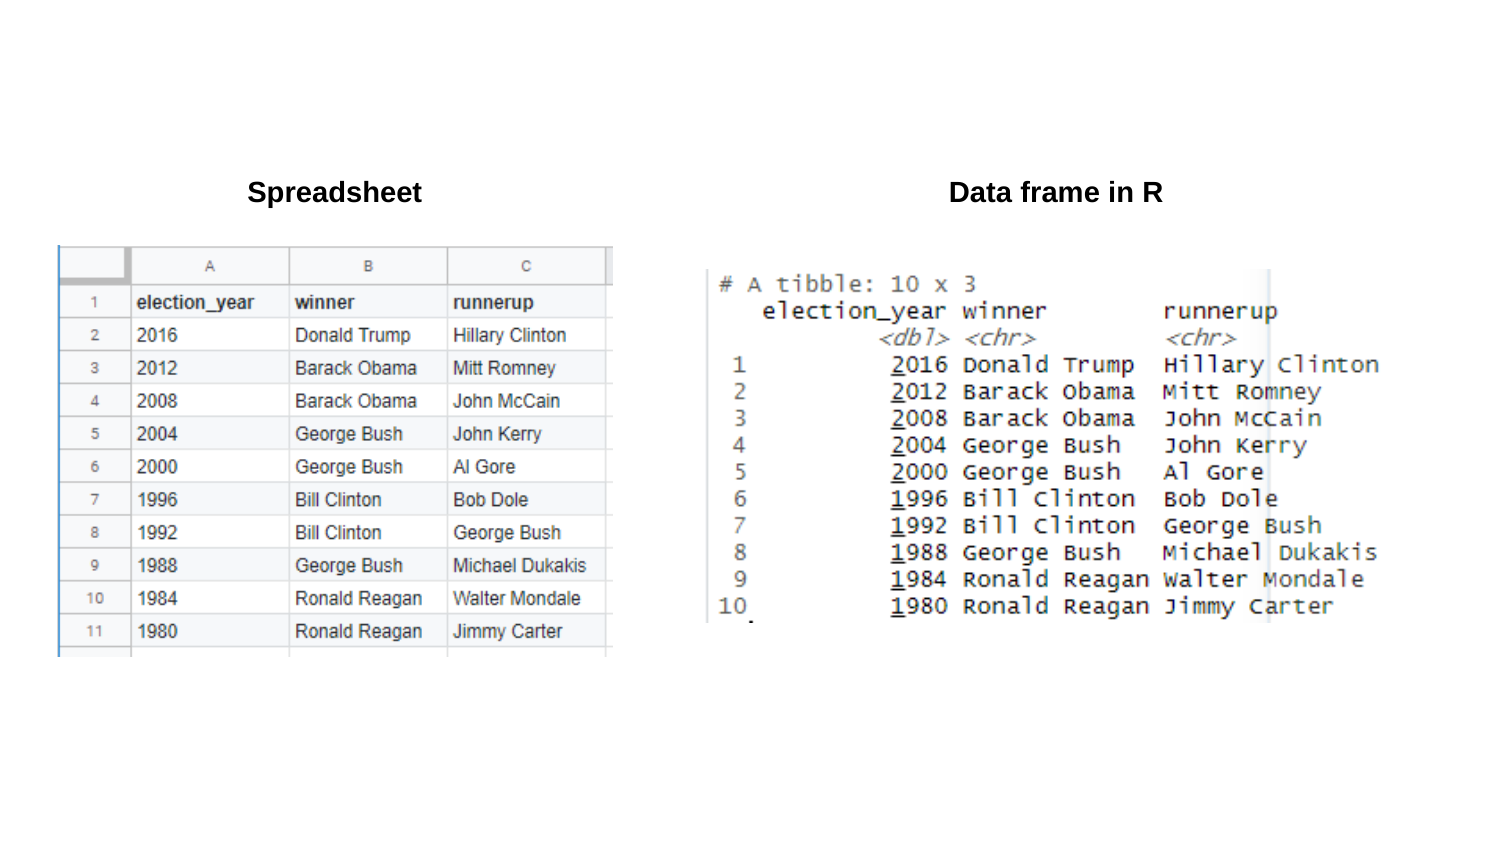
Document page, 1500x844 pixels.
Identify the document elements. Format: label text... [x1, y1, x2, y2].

picture [705, 269, 1408, 623]
text_box Spreadsheet [216, 157, 454, 236]
picture [57, 245, 613, 657]
text_box Data frame in R [913, 157, 1200, 236]
